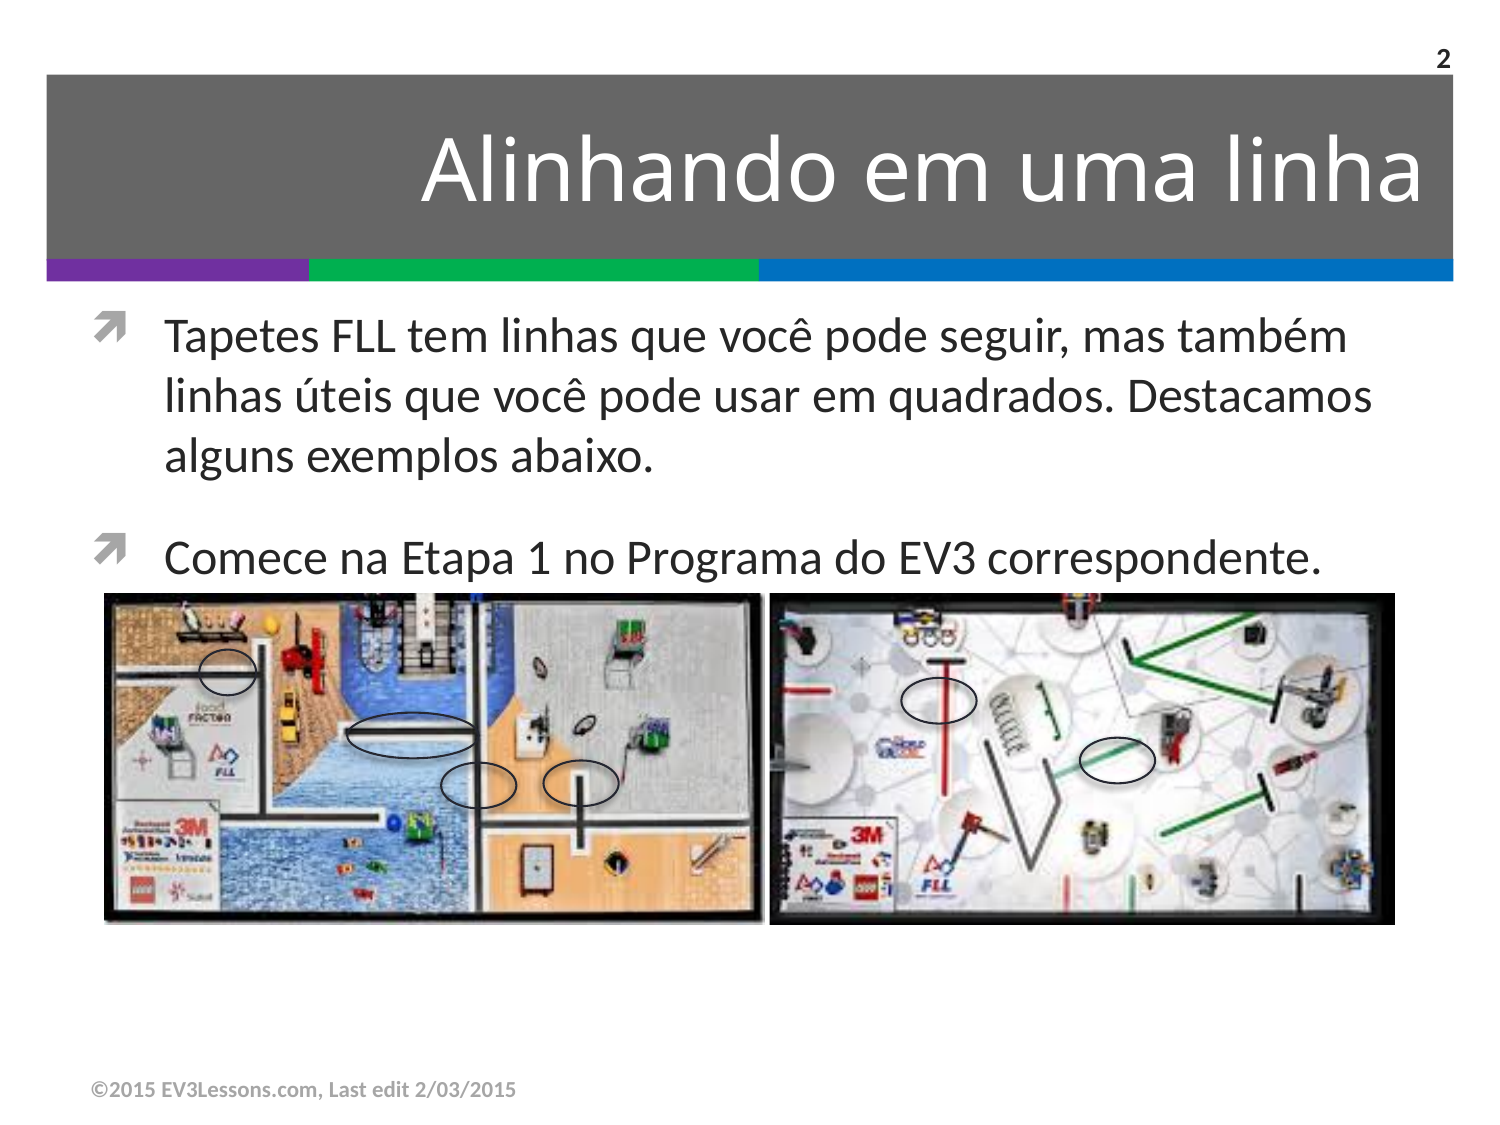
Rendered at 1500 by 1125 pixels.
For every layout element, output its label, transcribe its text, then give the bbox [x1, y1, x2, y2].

picture [769, 592, 1396, 926]
slide_number 2 [1362, 27, 1466, 87]
picture [103, 592, 766, 926]
footer ©2015 EV3Lessons.com, Last edit 2/03/2015 [75, 1065, 977, 1112]
title Alinhando em uma linha [88, 94, 1441, 240]
list Tapetes FLL tem linhas que você pode seguir, mas também linhas úteis que você pode usar em quadrados. Destacamos alguns exemplos abaixo. Comece na Etapa 1 no Programa do EV3 correspondente. [75, 295, 1428, 1125]
